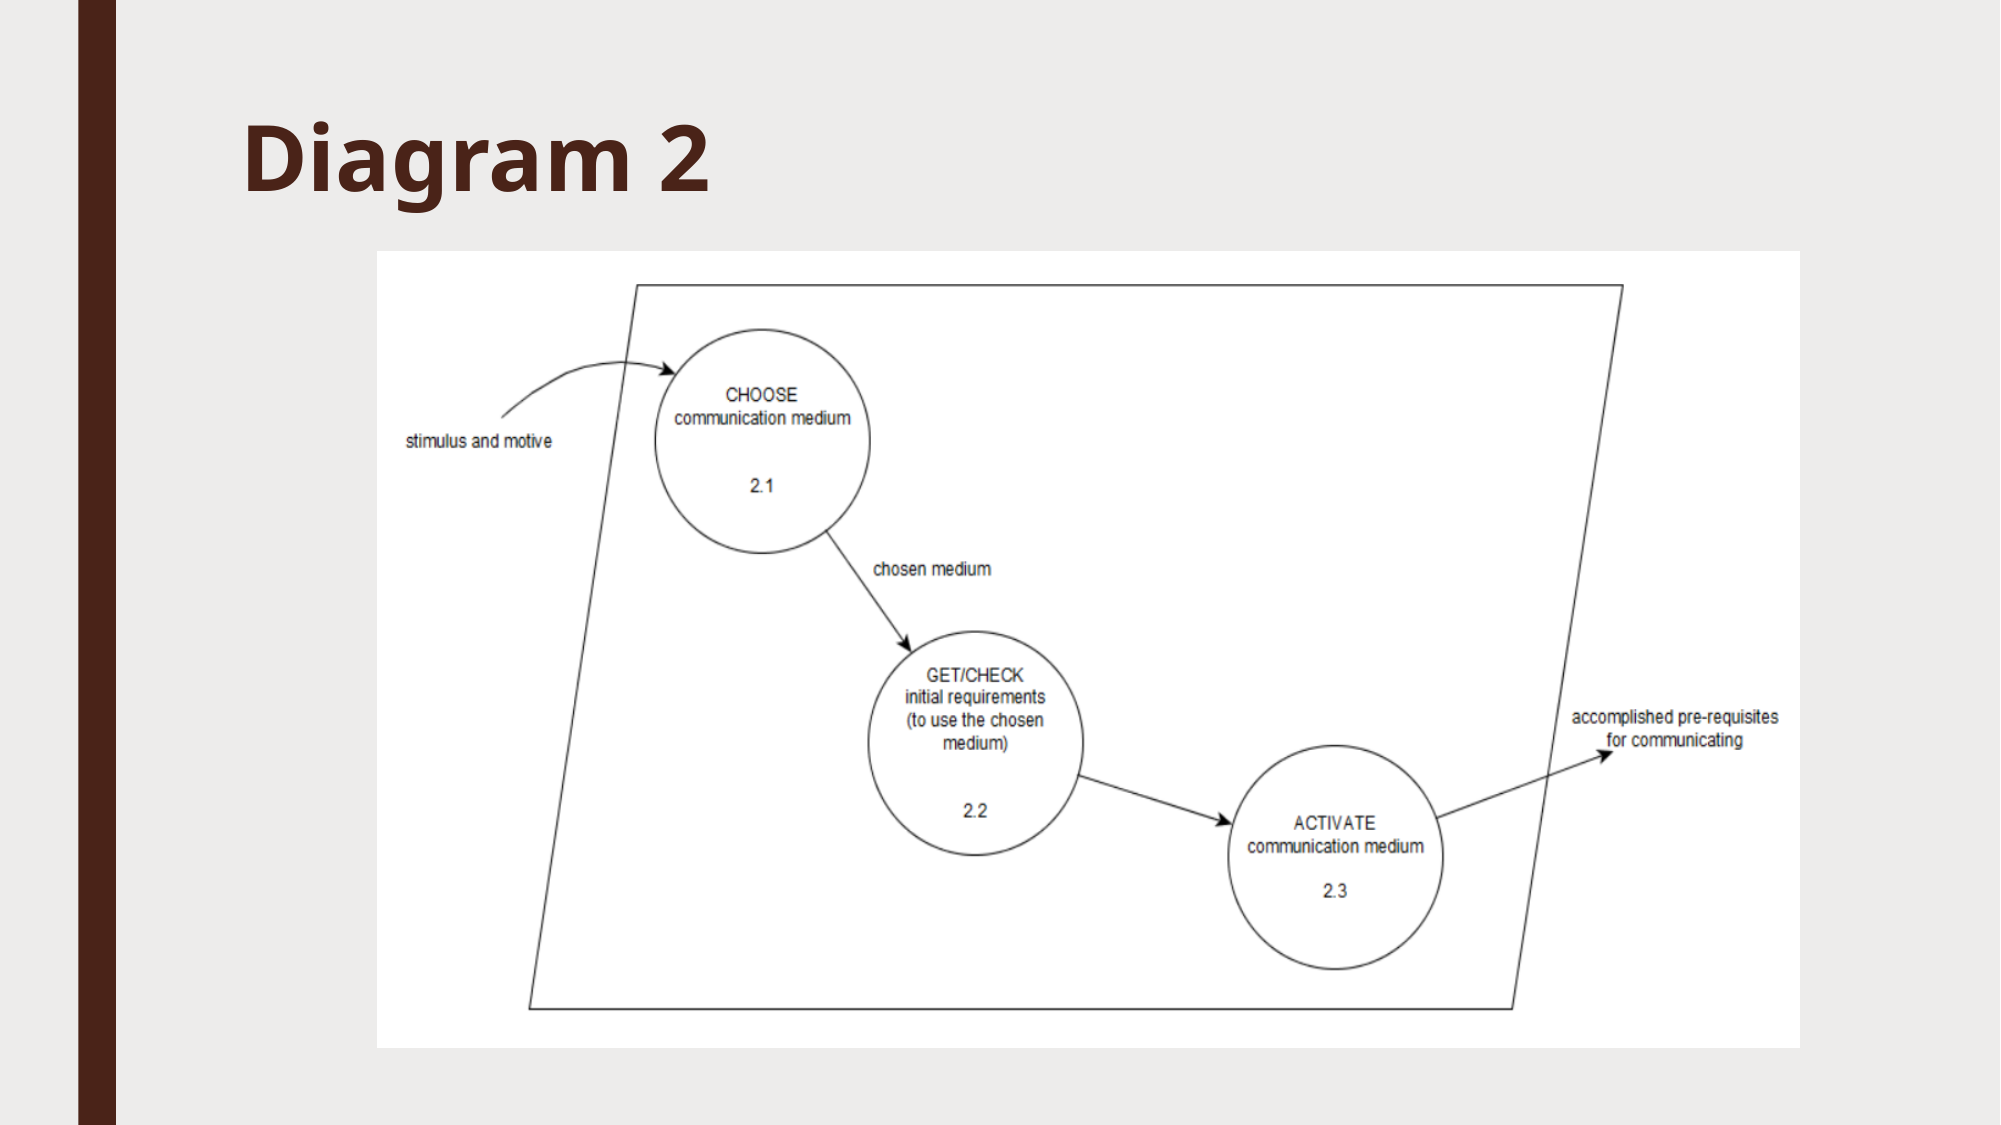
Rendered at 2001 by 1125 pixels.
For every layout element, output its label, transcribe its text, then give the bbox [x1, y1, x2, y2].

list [377, 251, 1800, 1048]
title Diagram 2 [225, 105, 1800, 238]
